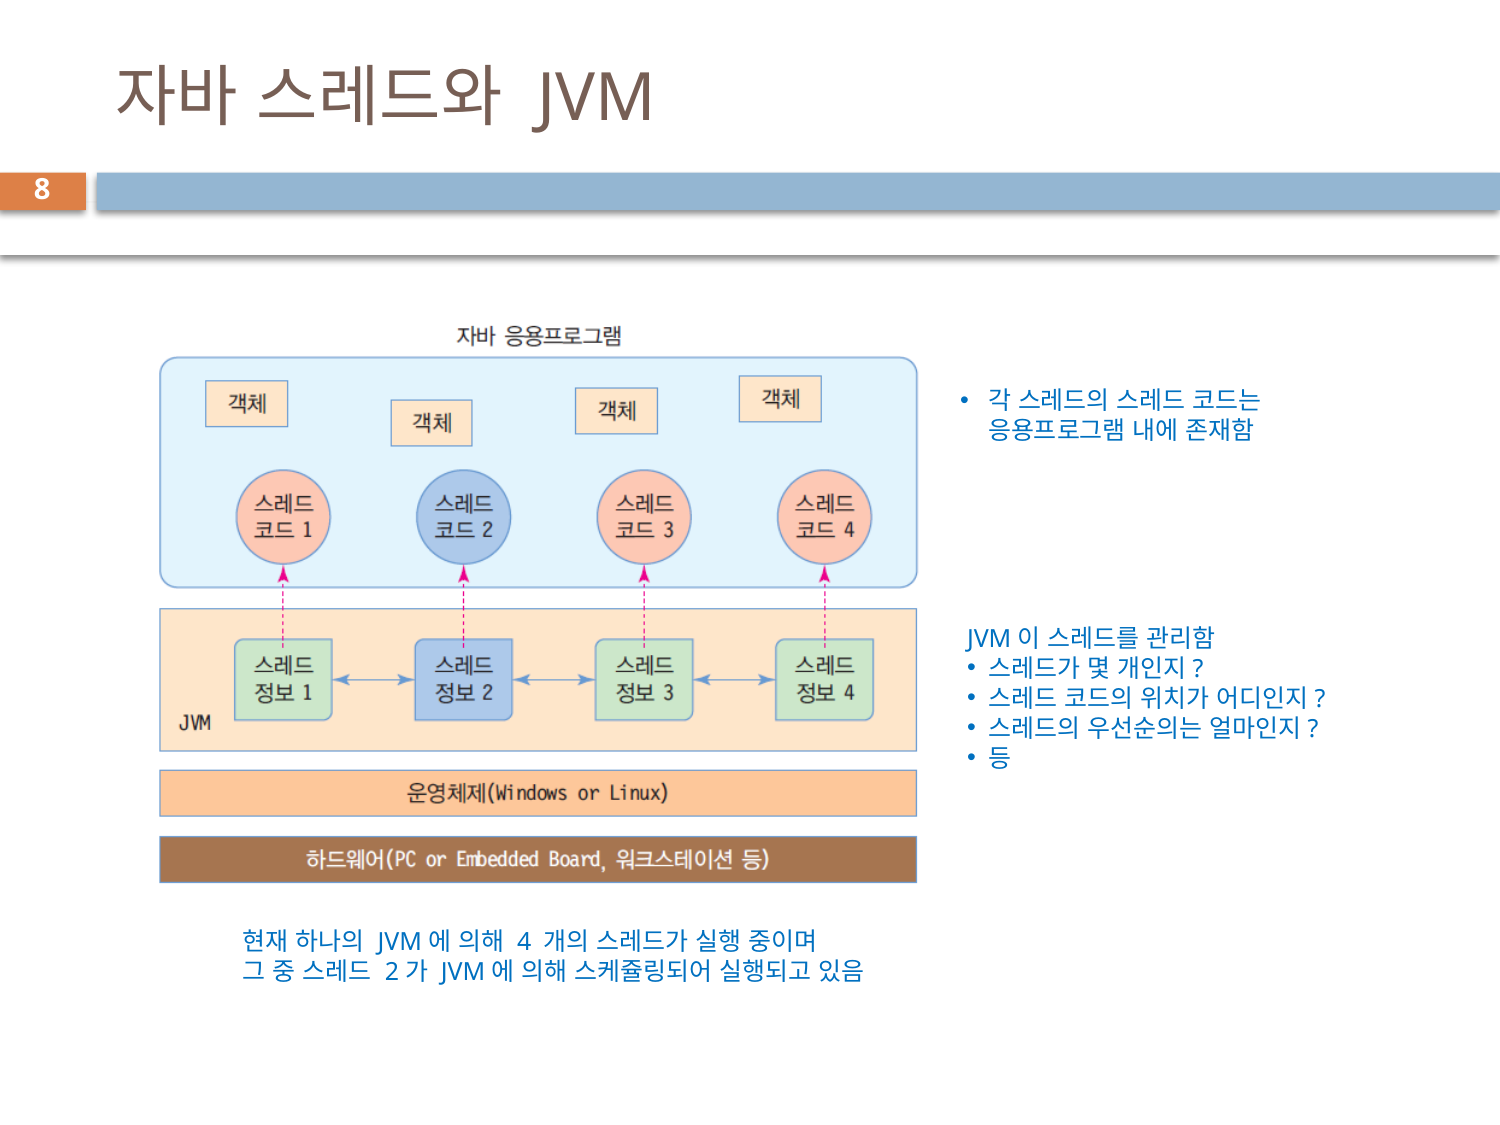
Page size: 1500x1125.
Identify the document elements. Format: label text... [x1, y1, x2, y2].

text_box 현재 하나의 JVM에 의해 4 개의 스레드가 실행 중이며 그 중 스레드 2가 JVM에 의해 스케쥴링되어 실행되고 있음 [228, 917, 880, 993]
picture [145, 320, 934, 894]
text_box 각 스레드의 스레드 코드는 응용프로그램 내에 존재함 [945, 377, 1306, 453]
slide_number 8 [0, 170, 87, 211]
text_box JVM이 스레드를 관리함 스레드가 몇 개인지? 스레드 코드의 위치가 어디인지? 스레드의 우선순의는 얼마인지? 등 [952, 614, 1341, 780]
title 자바 스레드와 JVM [100, 37, 1438, 149]
